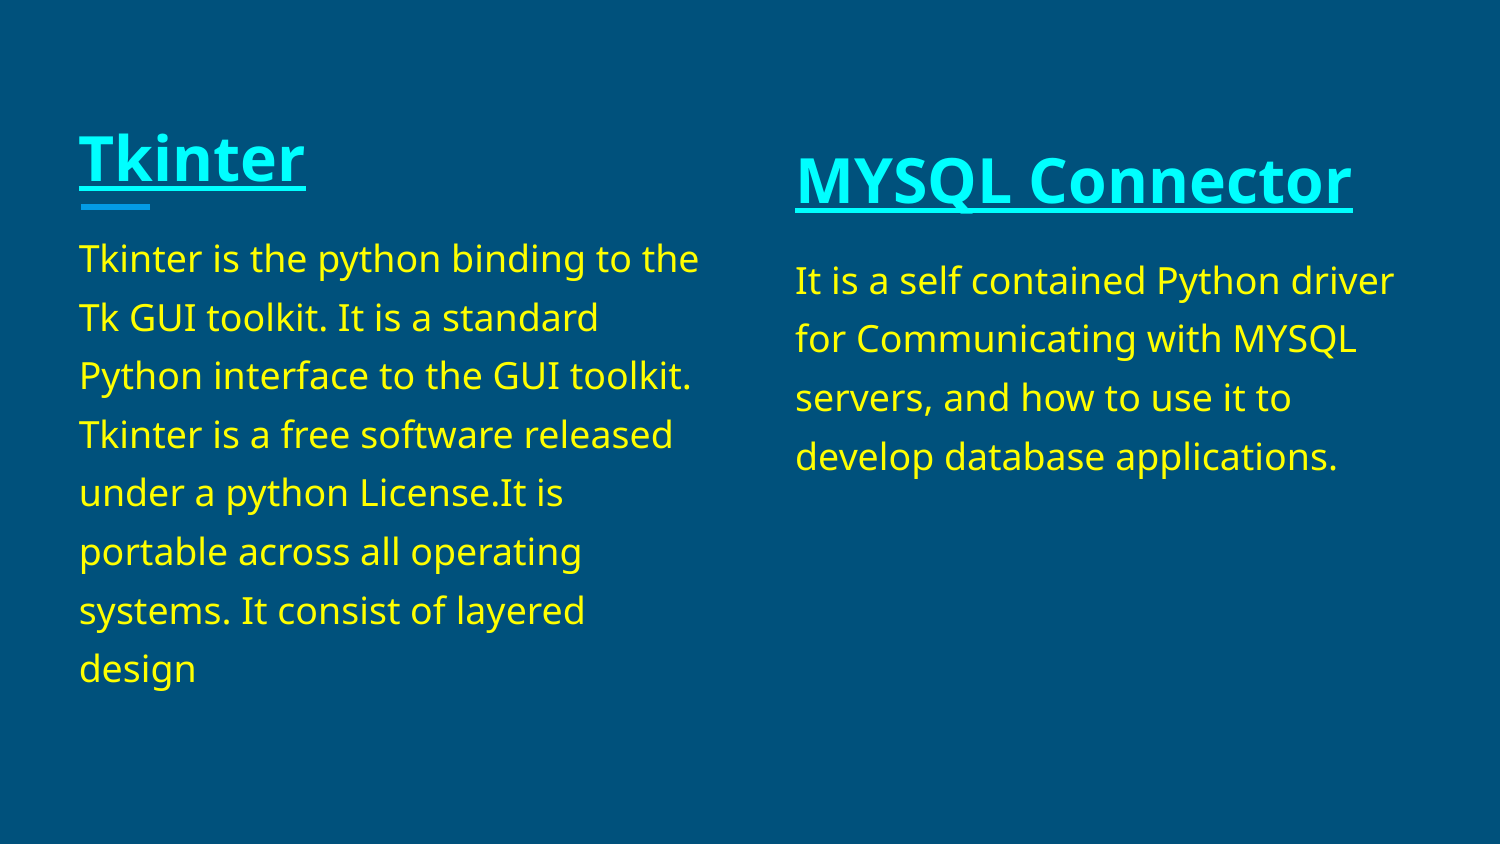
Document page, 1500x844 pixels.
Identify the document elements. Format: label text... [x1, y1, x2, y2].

list MYSQL Connector It is a self contained Python driver for Communicating with MYSQL servers, and how to use it to develop database applications. [780, 109, 1437, 750]
list Tkinter Tkinter is the python binding to the Tk GUI toolkit. It is a standard Python interface to the GUI toolkit. Tkinter is a free software released under a python License.It is portable across all operating systems. It consist of layered design [63, 87, 720, 750]
